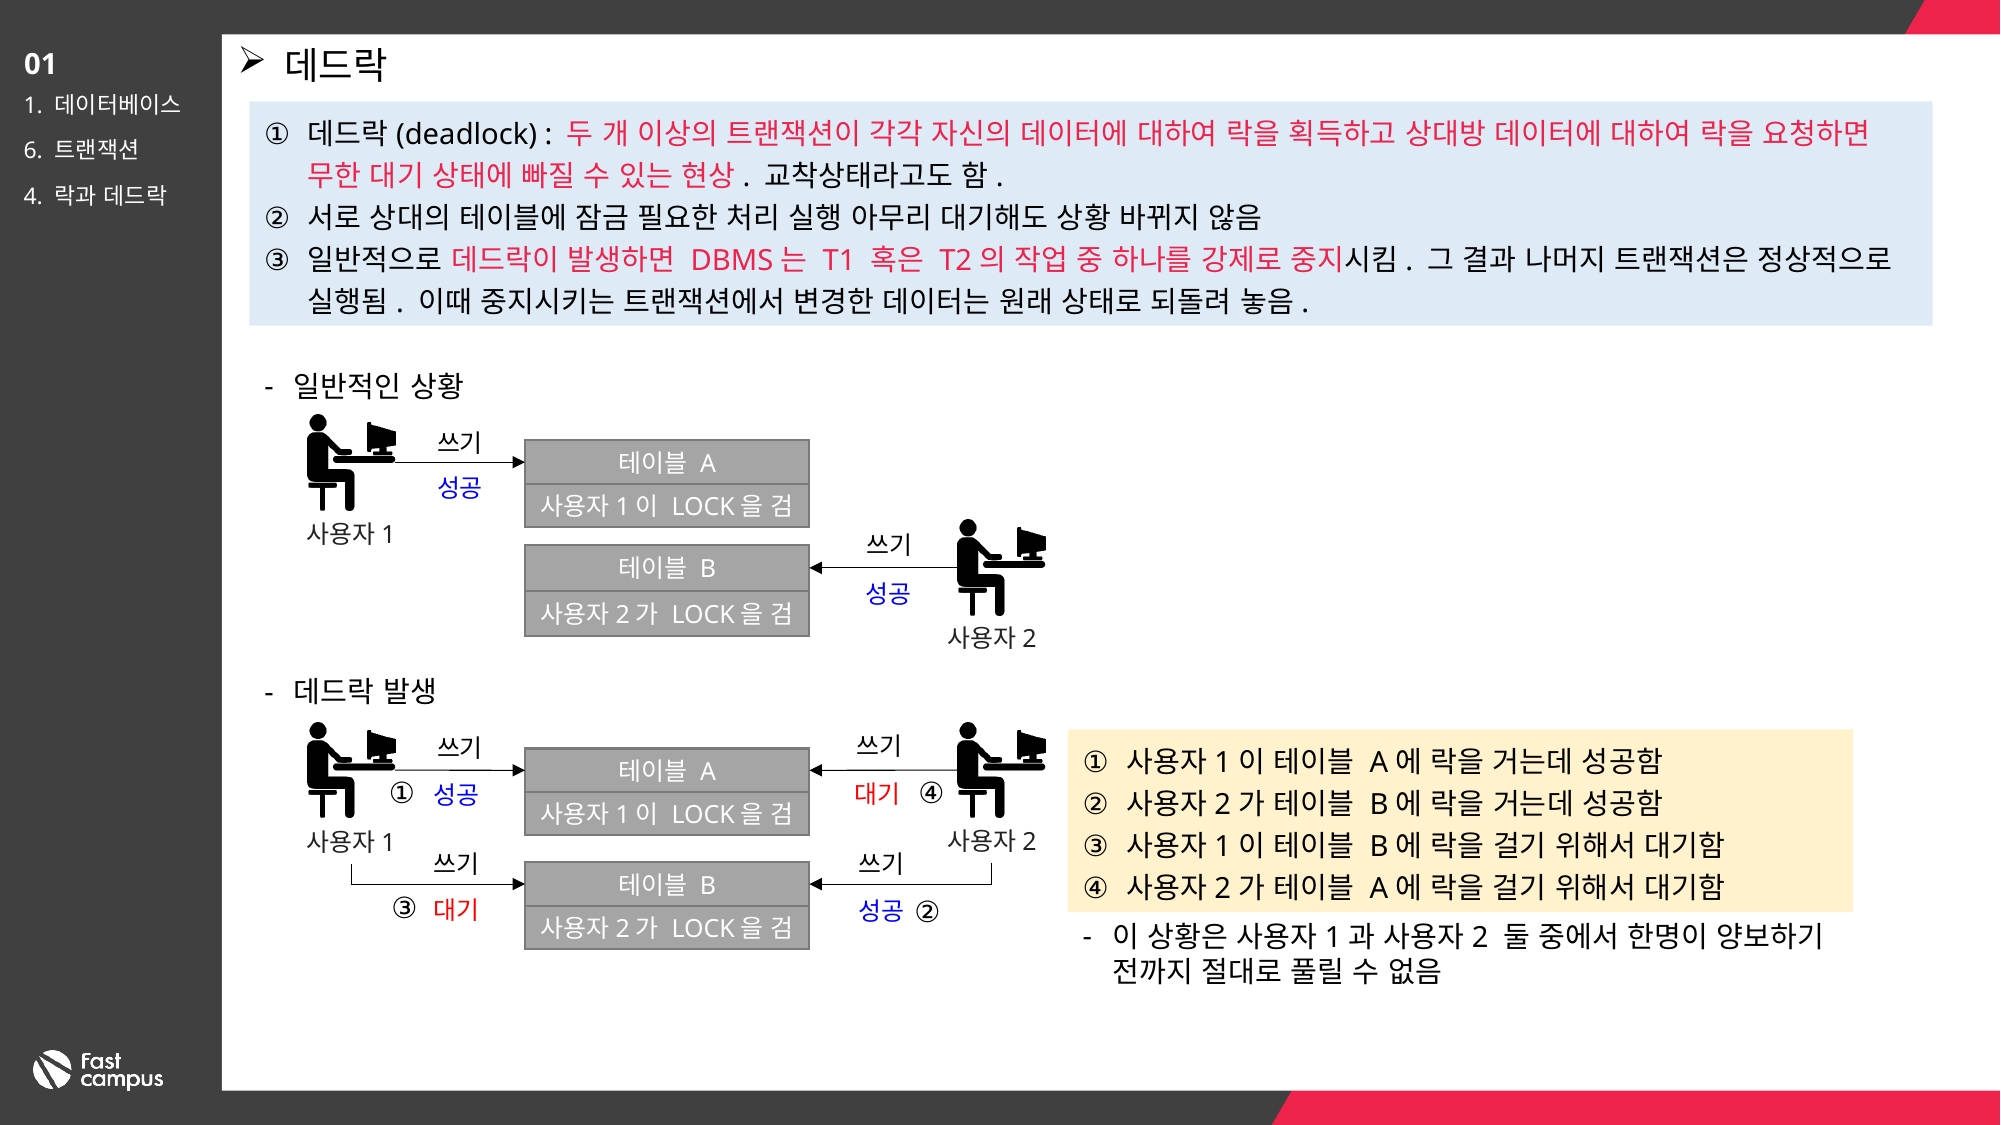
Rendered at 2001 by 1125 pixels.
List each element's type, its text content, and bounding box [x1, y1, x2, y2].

text_box 쓰기 [851, 522, 928, 567]
text_box 데드락 [222, 34, 1531, 95]
text_box 사용자2 [932, 817, 1052, 863]
text_box 성공 [422, 465, 498, 511]
picture [33, 1050, 163, 1091]
picture [957, 722, 1046, 819]
text_box 테이블 A [524, 747, 810, 791]
picture [307, 722, 396, 819]
picture [307, 414, 396, 511]
text_box ④ [903, 771, 957, 818]
picture [957, 519, 1046, 616]
text_box 사용자2 [932, 615, 1052, 661]
text_box 대기 [448, 887, 495, 932]
text_box ③ [376, 882, 428, 933]
text_box 대기 [839, 771, 903, 817]
text_box 성공 [843, 888, 890, 933]
text_box 쓰기 [422, 420, 498, 462]
text_box 테이블 B [524, 544, 810, 590]
text_box 성공 [850, 570, 927, 616]
text_box ① [396, 771, 431, 818]
text_box 이 상황은 사용자1과 사용자2 둘 중에서 한명이 양보하기 전까지 절대로 풀릴 수 없음 [1067, 910, 1907, 996]
text_box 쓰기 [448, 841, 495, 887]
text_box 쓰기 [418, 841, 428, 882]
text_box 쓰기 [841, 723, 918, 769]
text_box 쓰기 [912, 841, 920, 885]
text_box ② [912, 885, 956, 936]
text_box 사용자2가 LOCK을 검 [524, 905, 810, 950]
text_box 사용자1이 LOCK을 검 [524, 791, 810, 836]
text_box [428, 787, 448, 962]
text_box 사용자1이 테이블 A에 락을 거는데 성공함 사용자2가 테이블 B에 락을 거는데 성공함 사용자1이 테이블 B에 락을 걸기 위해서 대기함 사용자2가 테이블 A에 락을 걸기 위해서 대기함 [1067, 729, 1854, 910]
text_box 사용자1이 LOCK을 검 [524, 483, 810, 528]
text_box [890, 782, 912, 965]
text_box 데드락 발생 [249, 666, 824, 717]
text_box 일반적인 상황 [249, 360, 1050, 411]
text_box 테이블 A [524, 439, 810, 483]
text_box 쓰기 [422, 725, 498, 770]
text_box 사용자1 [291, 510, 411, 556]
text_box 성공 [431, 772, 495, 817]
list 1. 데이터베이스 6. 트랜잭션 4. 락과 데드락 [8, 86, 229, 291]
list 01 [9, 41, 222, 86]
text_box 사용자1 [291, 818, 411, 864]
text_box 테이블 B [524, 861, 810, 905]
text_box 쓰기 [843, 841, 890, 887]
text_box 사용자2가 LOCK을 검 [524, 590, 810, 637]
text_box 데드락(deadlock) : 두 개 이상의 트랜잭션이 각각 자신의 데이터에 대하여 락을 획득하고 상대방 데이터에 대하여 락을 요청하면 무한 대기 상태에 빠질 수 있는 현상. 교착상태라고도 함. 서로 상대의 테이블에 잠금 필요한 처리 실행 아무리 대기해도 상황 바뀌지 않음 일반적으로 데드락이 발생하면 DBMS는 T1 혹은 T2의 작업 중 하나를 강제로 중지시킴. 그 결과 나머지 트랜잭션은 정상적으로 실행됨. 이때 중지시키는 트랜잭션에서 변경한 데이터는 원래 상태로 되돌려 놓음. [249, 101, 1933, 326]
